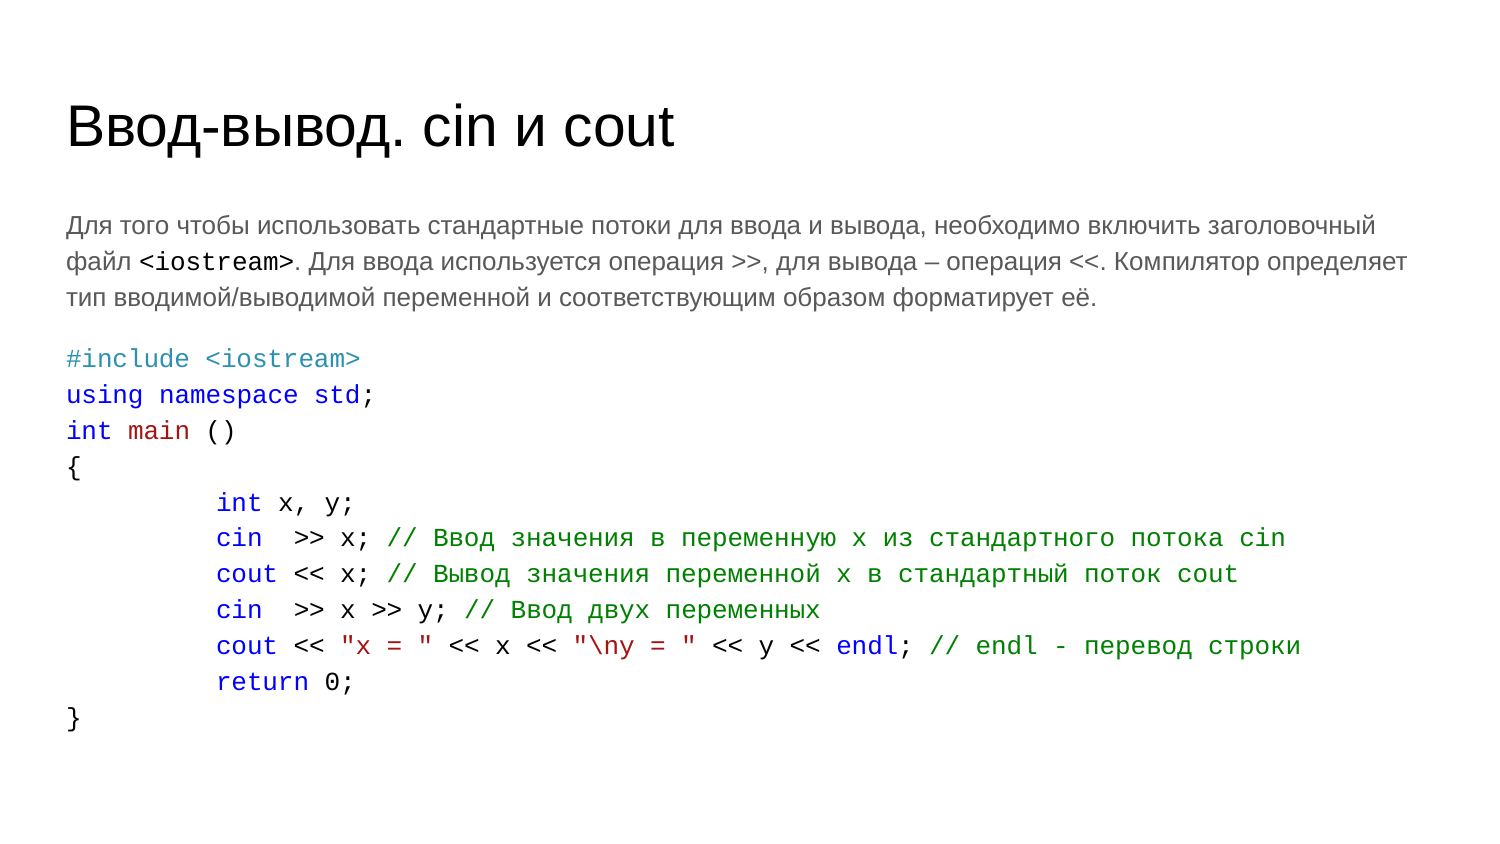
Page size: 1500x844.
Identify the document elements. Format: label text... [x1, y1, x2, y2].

title Ввод-вывод. cin и cout [51, 72, 1449, 167]
list Для того чтобы использовать стандартные потоки для ввода и вывода, необходимо включить заголовочный файл <iostream>. Для ввода используется операция >>, для вывода – операция <<. Компилятор определяет тип вводимой/выводимой переменной и соответствующим образом форматирует её. #include <iostream> using namespace std; int main () { int x, y; cin >> x; // Ввод значения в переменную x из стандартного потока cin cout << x; // Вывод значения переменной x в стандартный поток cout cin >> x >> y; // Ввод двух переменных cout << "x = " << x << "\ny = " << y << endl; // endl - перевод строки return 0; } [51, 189, 1449, 781]
